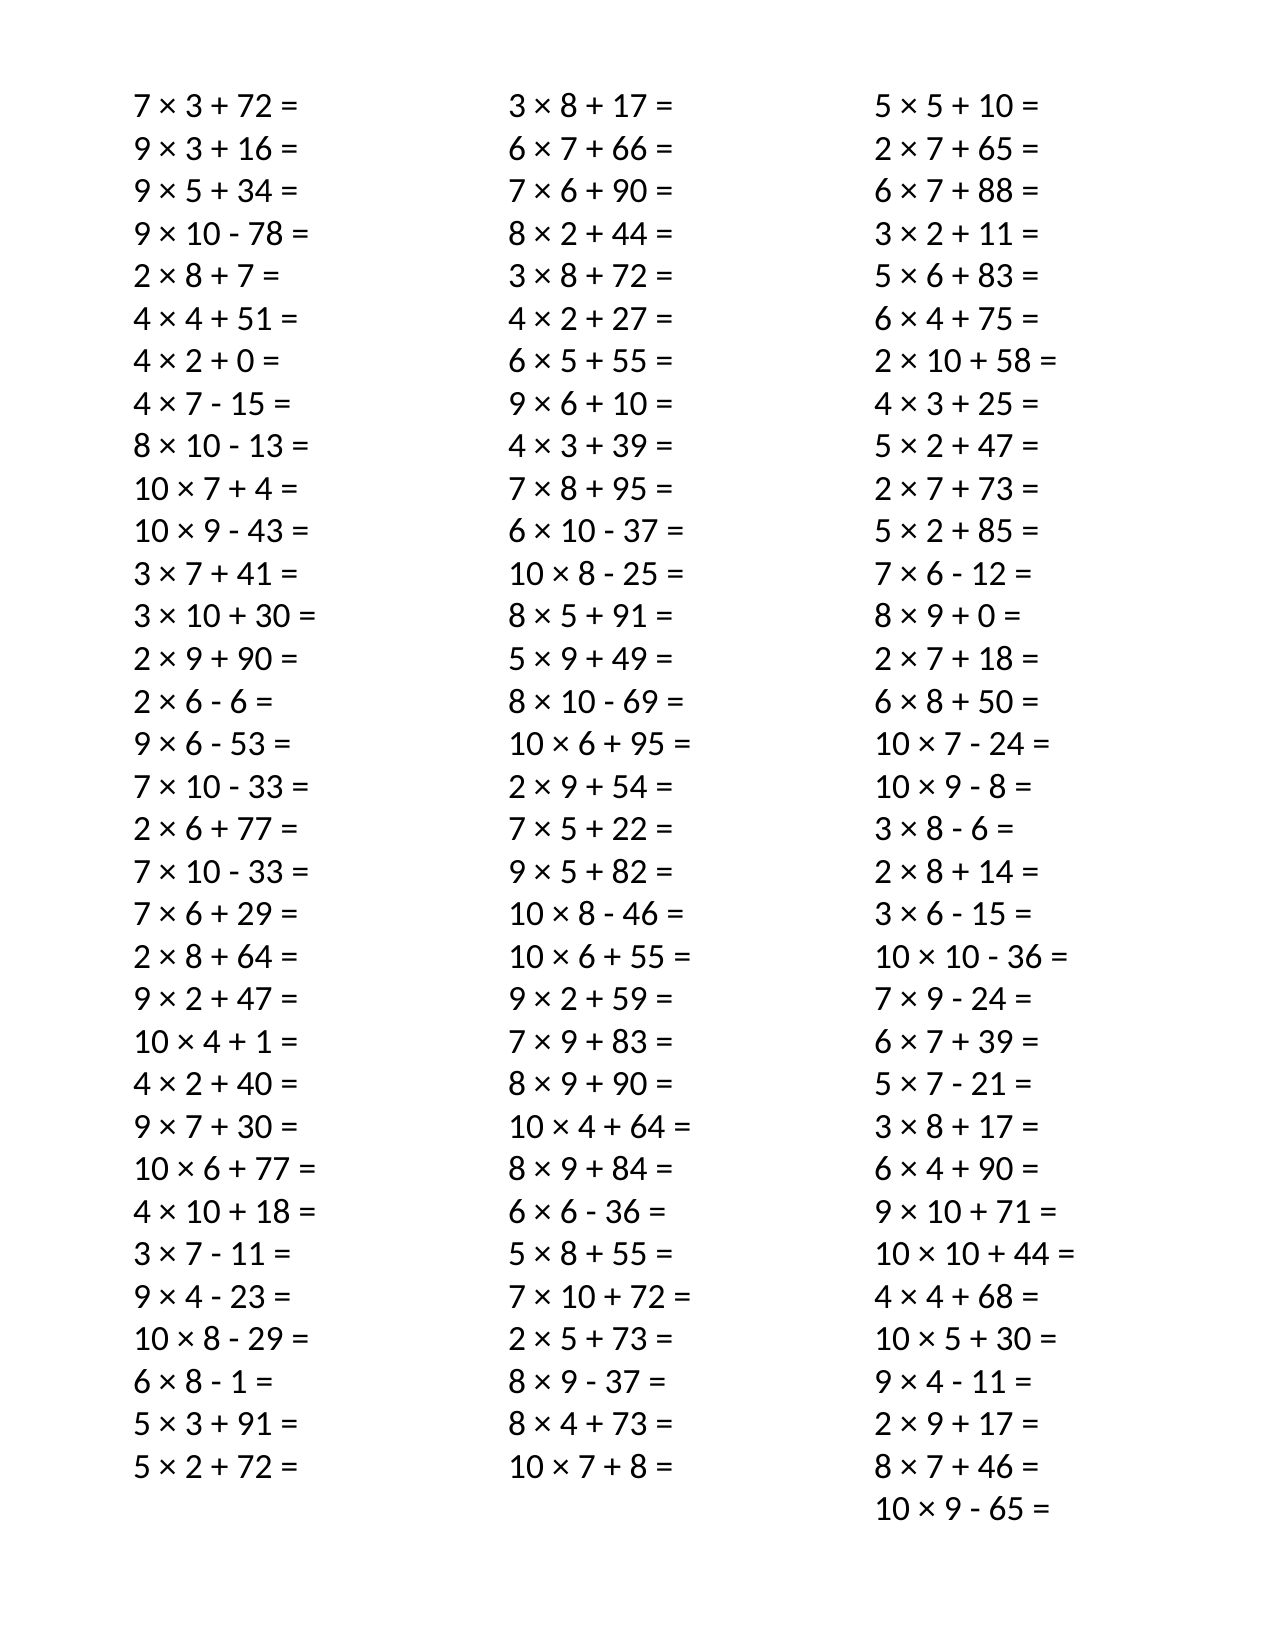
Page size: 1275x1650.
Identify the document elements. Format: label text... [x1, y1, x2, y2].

text_box 5 × 5 + 10 = 2 × 7 + 65 = 6 × 7 + 88 = 3 × 2 + 11 = 5 × 6 + 83 = 6 × 4 + 75 = 2 × 10 + 58 = 4 × 3 + 25 = 5 × 2 + 47 = 2 × 7 + 73 = 5 × 2 + 85 = 7 × 6 - 12 = 8 × 9 + 0 = 2 × 7 + 18 = 6 × 8 + 50 = 10 × 7 - 24 = 10 × 9 - 8 = 3 × 8 - 6 = 2 × 8 + 14 = 3 × 6 - 15 = 10 × 10 - 36 = 7 × 9 - 24 = 6 × 7 + 39 = 5 × 7 - 21 = 3 × 8 + 17 = 6 × 4 + 90 = 9 × 10 + 71 = 10 × 10 + 44 = 4 × 4 + 68 = 10 × 5 + 30 = 9 × 4 - 11 = 2 × 9 + 17 = 8 × 7 + 46 = 10 × 9 - 65 = [859, 74, 1091, 1578]
text_box 7 × 3 + 72 = 9 × 3 + 16 = 9 × 5 + 34 = 9 × 10 - 78 = 2 × 8 + 7 = 4 × 4 + 51 = 4 × 2 + 0 = 4 × 7 - 15 = 8 × 10 - 13 = 10 × 7 + 4 = 10 × 9 - 43 = 3 × 7 + 41 = 3 × 10 + 30 = 2 × 9 + 90 = 2 × 6 - 6 = 9 × 6 - 53 = 7 × 10 - 33 = 2 × 6 + 77 = 7 × 10 - 33 = 7 × 6 + 29 = 2 × 8 + 64 = 9 × 2 + 47 = 10 × 4 + 1 = 4 × 2 + 40 = 9 × 7 + 30 = 10 × 6 + 77 = 4 × 10 + 18 = 3 × 7 - 11 = 9 × 4 - 23 = 10 × 8 - 29 = 6 × 8 - 1 = 5 × 3 + 91 = 5 × 2 + 72 = [118, 74, 332, 1536]
text_box 3 × 8 + 17 = 6 × 7 + 66 = 7 × 6 + 90 = 8 × 2 + 44 = 3 × 8 + 72 = 4 × 2 + 27 = 6 × 5 + 55 = 9 × 6 + 10 = 4 × 3 + 39 = 7 × 8 + 95 = 6 × 10 - 37 = 10 × 8 - 25 = 8 × 5 + 91 = 5 × 9 + 49 = 8 × 10 - 69 = 10 × 6 + 95 = 2 × 9 + 54 = 7 × 5 + 22 = 9 × 5 + 82 = 10 × 8 - 46 = 10 × 6 + 55 = 9 × 2 + 59 = 7 × 9 + 83 = 8 × 9 + 90 = 10 × 4 + 64 = 8 × 9 + 84 = 6 × 6 - 36 = 5 × 8 + 55 = 7 × 10 + 72 = 2 × 5 + 73 = 8 × 9 - 37 = 8 × 4 + 73 = 10 × 7 + 8 = [493, 74, 707, 1536]
